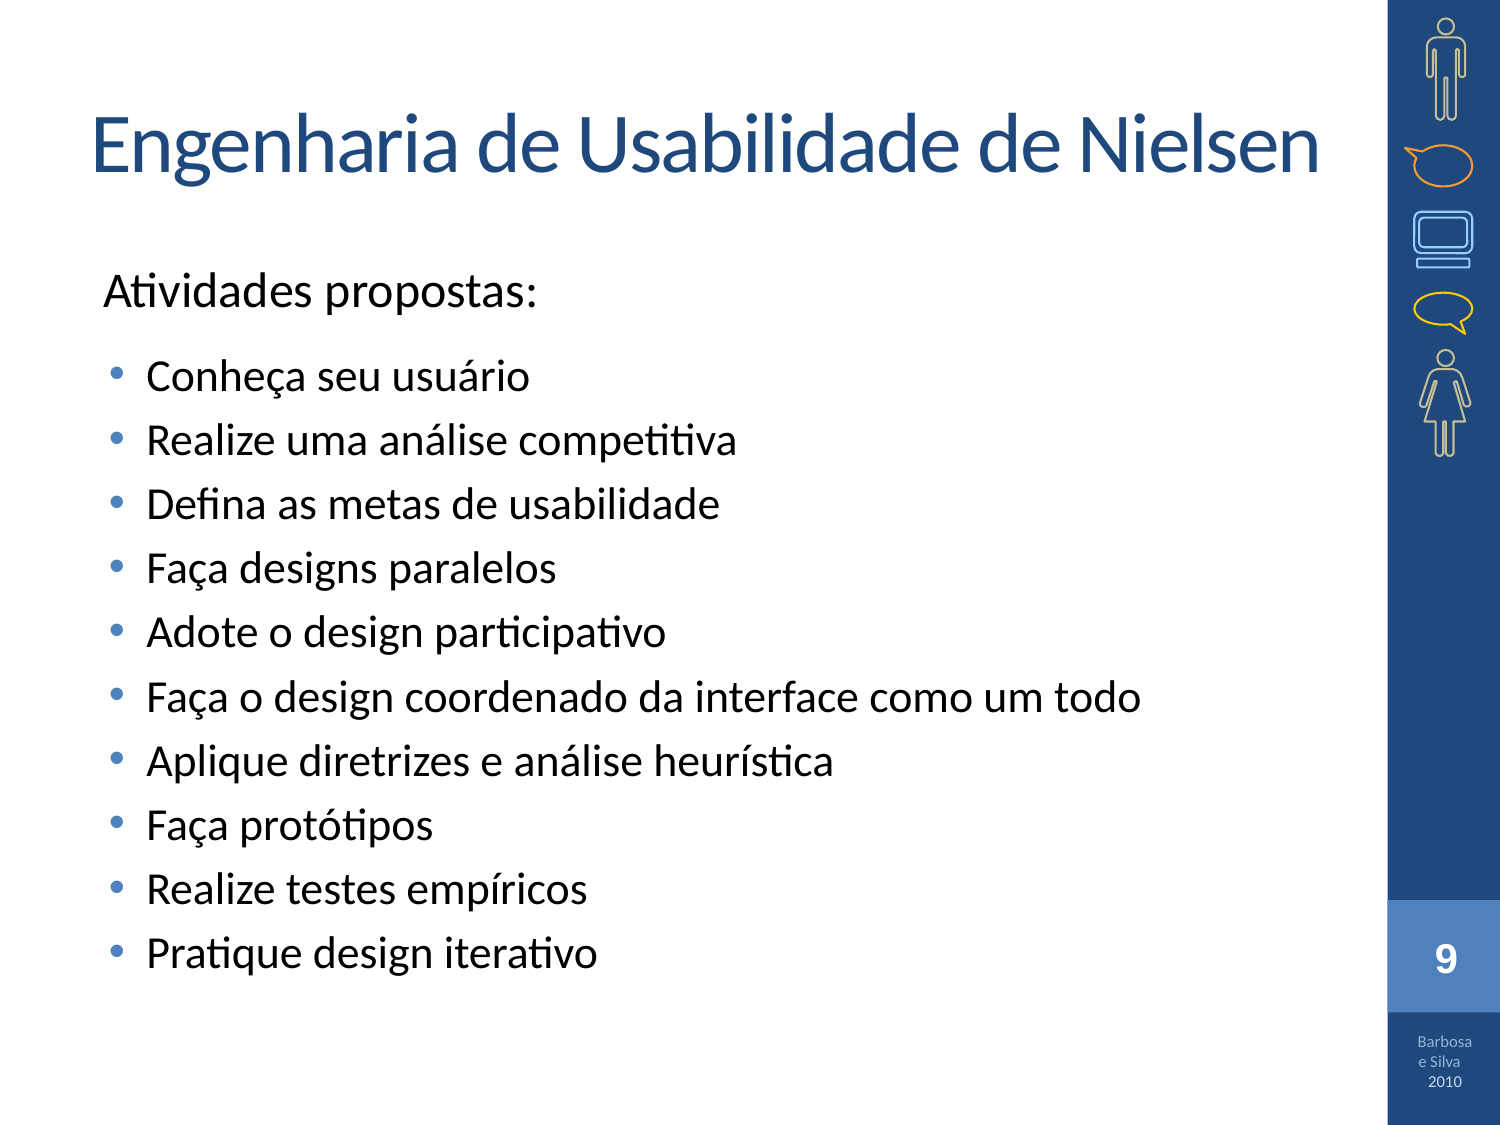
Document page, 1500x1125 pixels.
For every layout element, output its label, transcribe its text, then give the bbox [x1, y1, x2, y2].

text_box Atividades propostas: [88, 250, 585, 326]
title Engenharia de Usabilidade de Nielsen [75, 45, 1365, 233]
list Conheça seu usuário Realize uma análise competitiva Deﬁna as metas de usabilidade Faça designs paralelos Adote o design participativo Faça o design coordenado da interface como um todo Aplique diretrizes e análise heurística Faça protótipos Realize testes empíricos Pratique design iterativo [74, 337, 1326, 1051]
